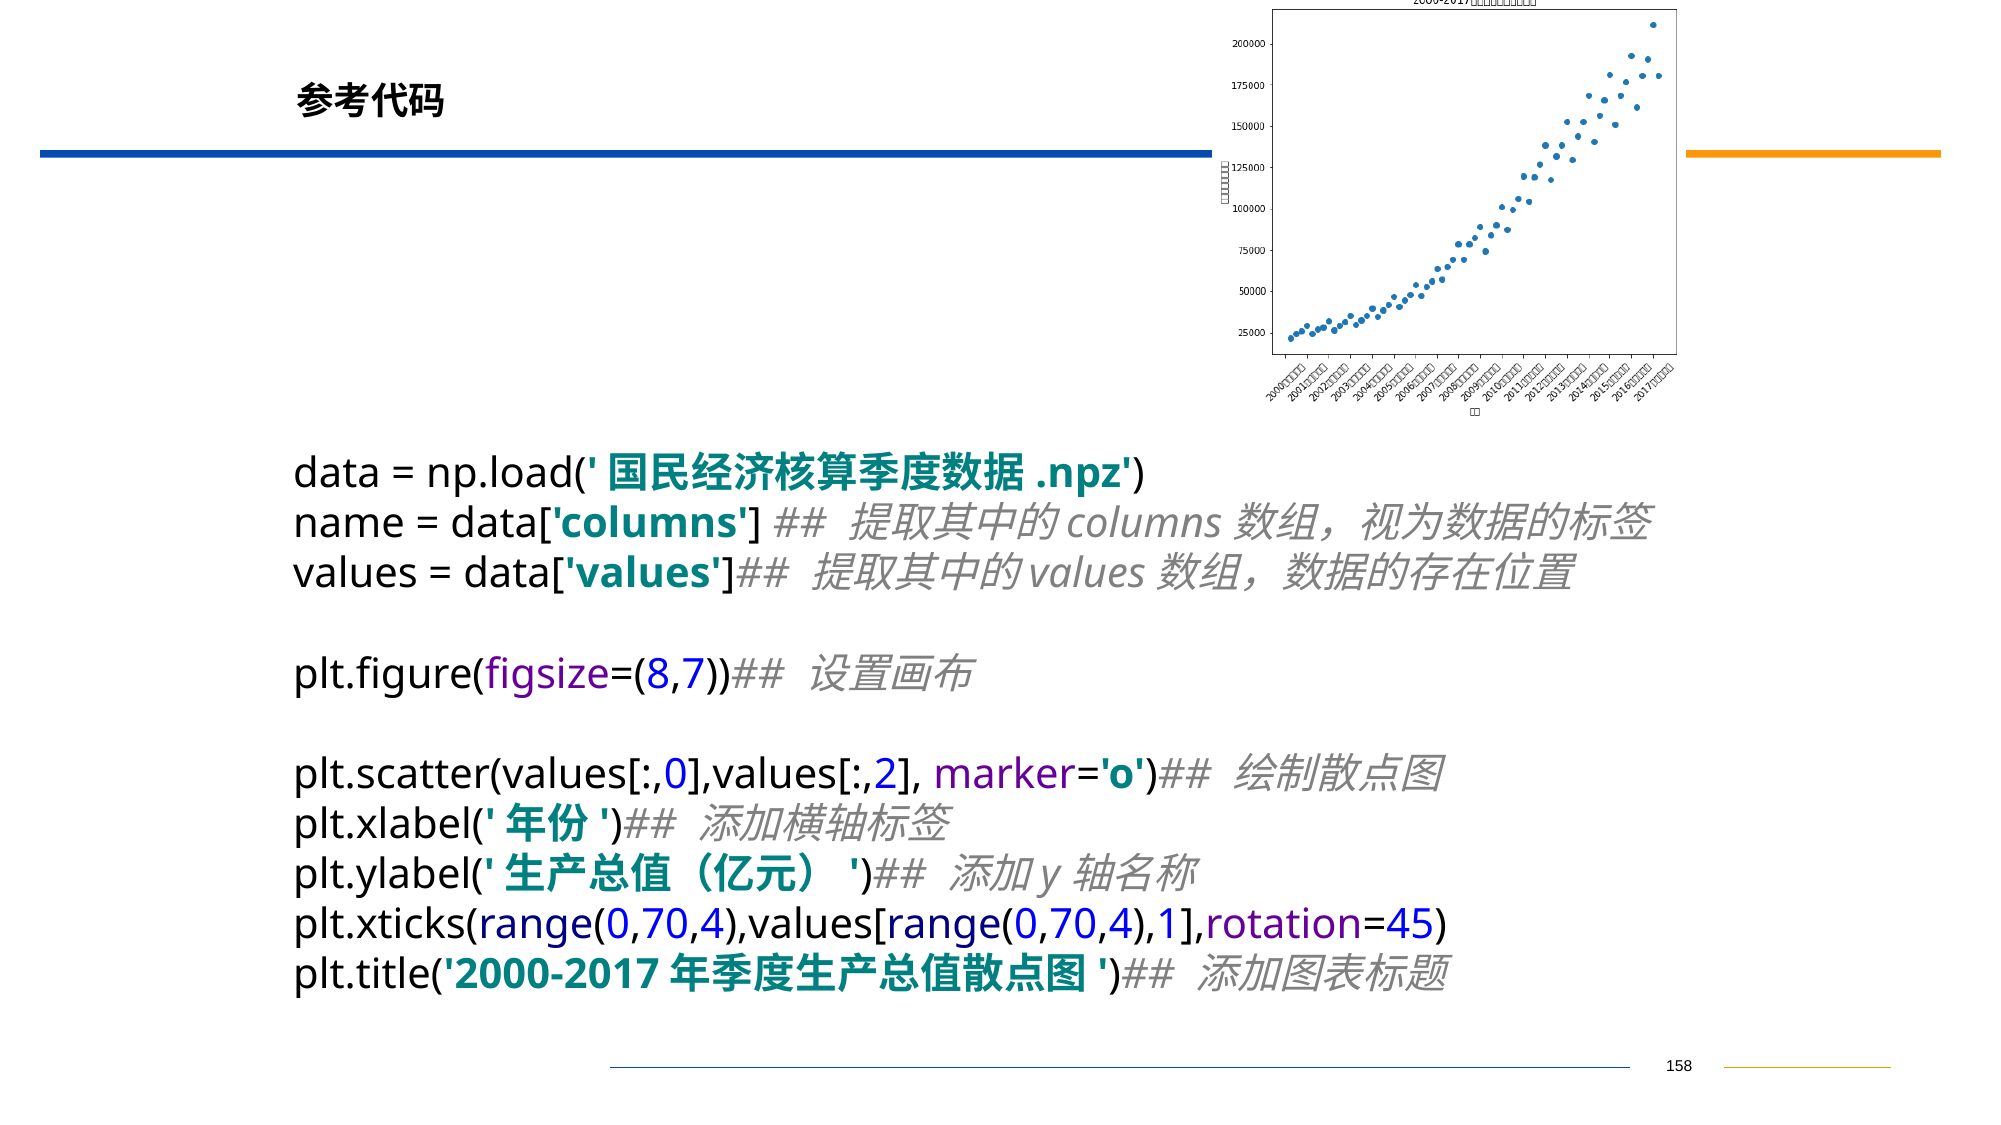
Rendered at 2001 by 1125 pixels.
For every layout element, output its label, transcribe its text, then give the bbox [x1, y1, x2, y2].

text_box data = np.load('国民经济核算季度数据.npz') name = data['columns'] ## 提取其中的columns数组，视为数据的标签 values = data['values']## 提取其中的values数组，数据的存在位置 plt.figure(figsize=(8,7))## 设置画布 plt.scatter(values[:,0],values[:,2], marker='o')## 绘制散点图 plt.xlabel('年份')## 添加横轴标签 plt.ylabel('生产总值（亿元）')## 添加y轴名称 plt.xticks(range(0,70,4),values[range(0,70,4),1],rotation=45) plt.title('2000-2017年季度生产总值散点图')## 添加图表标题 [278, 438, 1665, 1054]
title 参考代码 [281, 58, 1212, 146]
picture [1212, 0, 1686, 421]
